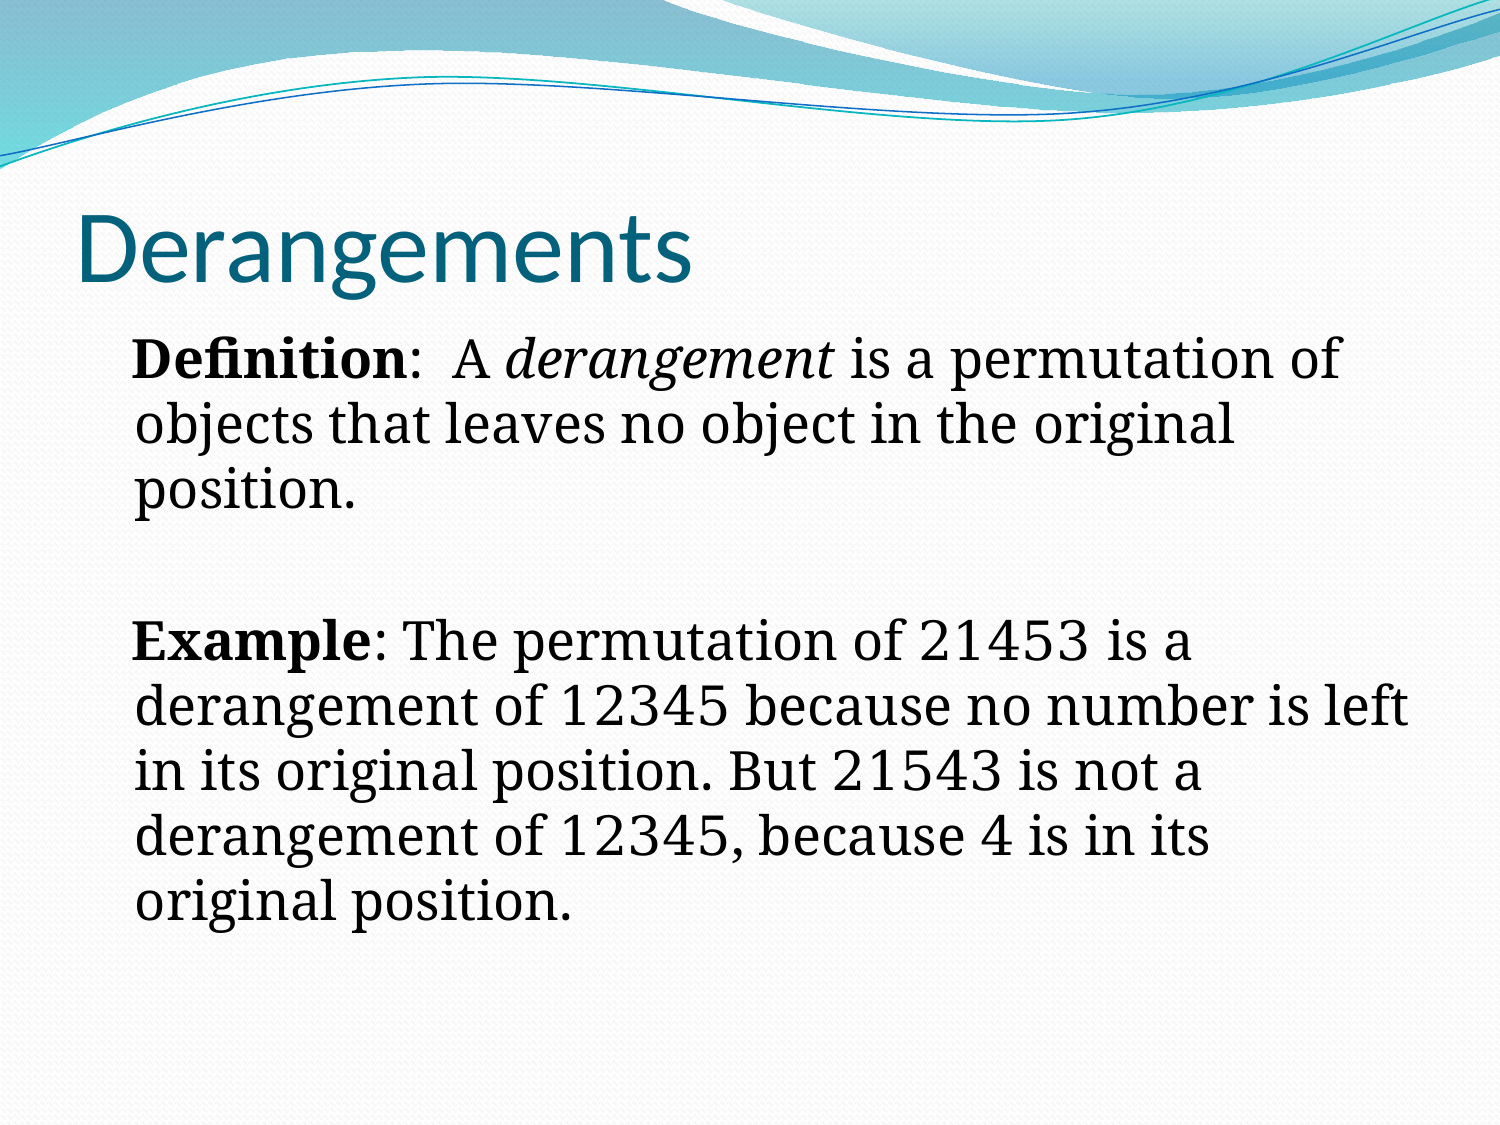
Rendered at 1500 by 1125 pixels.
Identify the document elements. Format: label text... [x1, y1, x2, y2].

title Derangements [75, 115, 1425, 303]
list Definition: A derangement is a permutation of objects that leaves no object in the original position. Example: The permutation of 21453 is a derangement of 12345 because no number is left in its original position. But 21543 is not a derangement of 12345, because 4 is in its original position. [75, 317, 1425, 1038]
